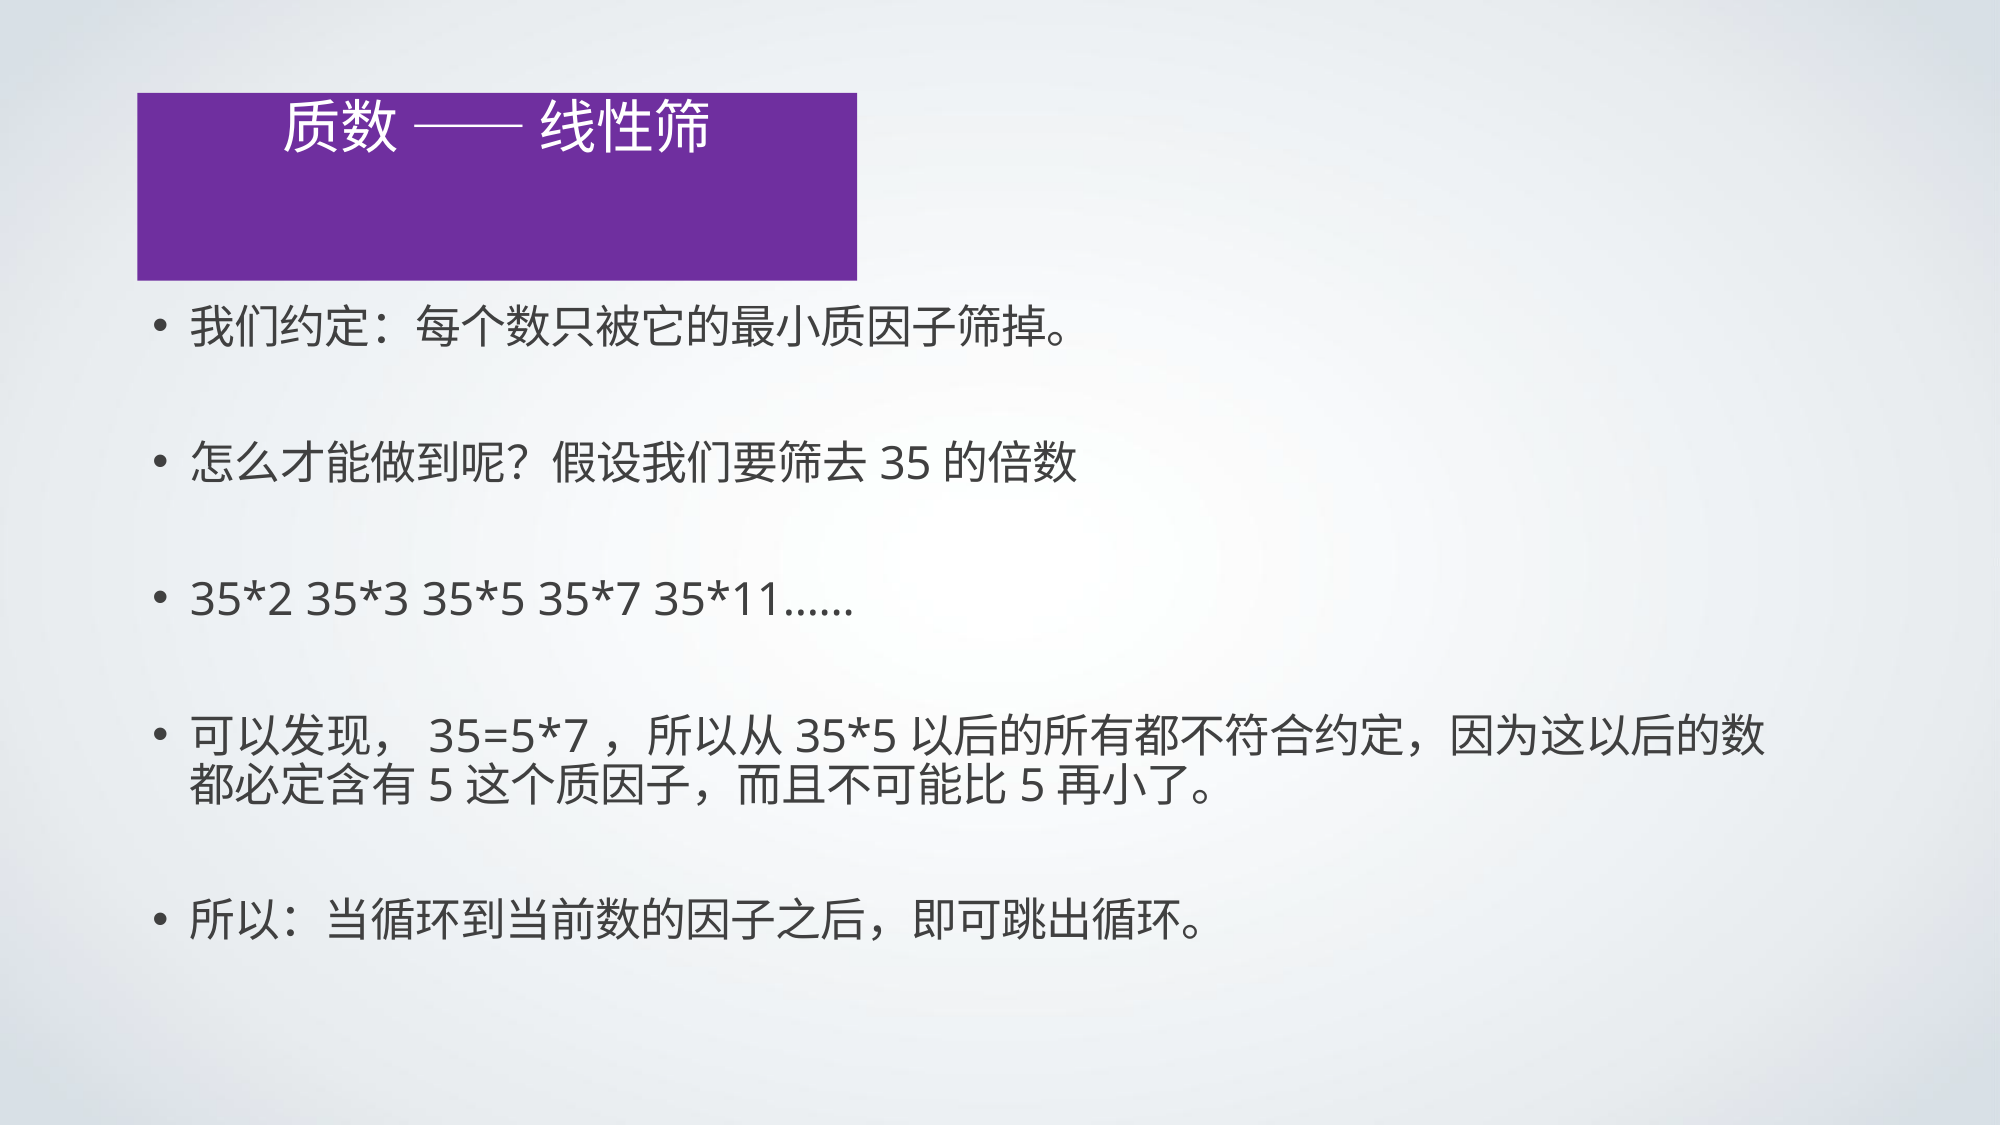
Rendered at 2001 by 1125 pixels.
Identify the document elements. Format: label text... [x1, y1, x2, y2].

picture [0, 0, 2000, 1125]
text_box 我们约定：每个数只被它的最小质因子筛掉。 怎么才能做到呢？假设我们要筛去35的倍数 35*2 35*3 35*5 35*7 35*11…… 可以发现，35=5*7，所以从35*5以后的所有都不符合约定，因为这以后的数都必定含有5这个质因子，而且不可能比5再小了。 所以：当循环到当前数的因子之后，即可跳出循环。 [150, 295, 1806, 947]
title 质数 —— 线性筛 [137, 92, 858, 281]
